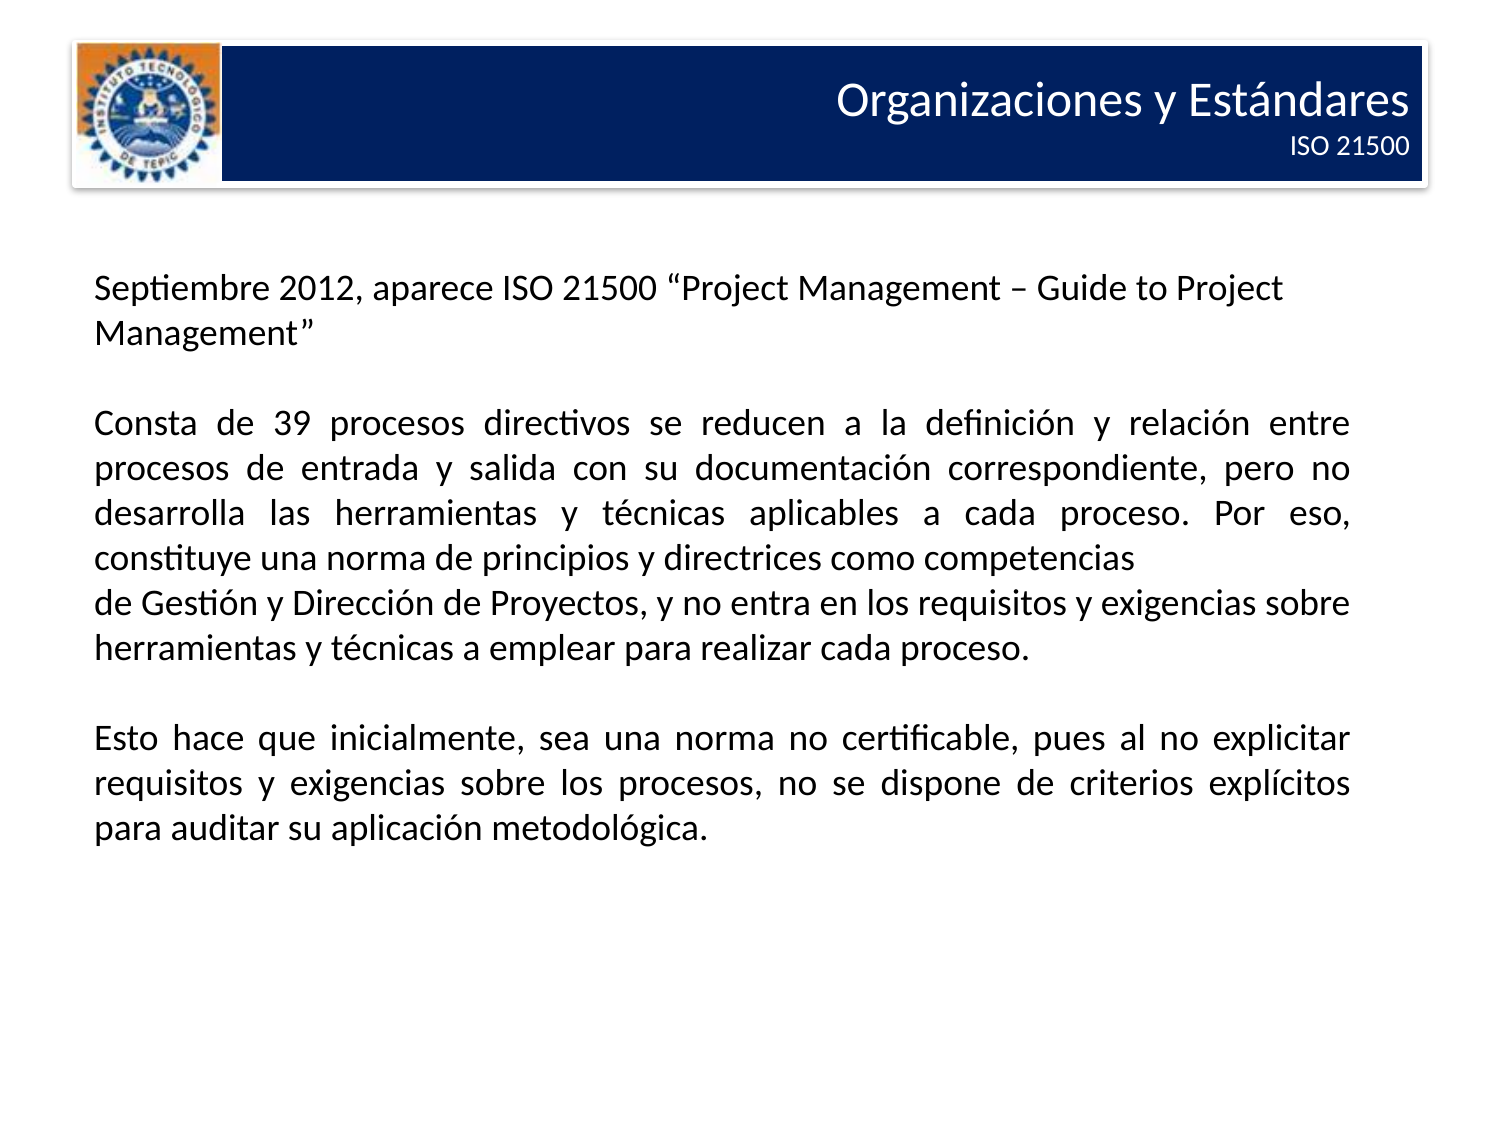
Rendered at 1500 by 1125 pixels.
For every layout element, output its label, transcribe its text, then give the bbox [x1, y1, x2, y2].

picture [76, 42, 222, 188]
text_box Septiembre 2012, aparece ISO 21500 “Project Management – Guide to Project Management” Consta de 39 procesos directivos se reducen a la definición y relación entre procesos de entrada y salida con su documentación correspondiente, pero no desarrolla las herramientas y técnicas aplicables a cada proceso. Por eso, constituye una norma de principios y directrices como competencias de Gestión y Dirección de Proyectos, y no entra en los requisitos y exigencias sobre herramientas y técnicas a emplear para realizar cada proceso. Esto hace que inicialmente, sea una norma no certificable, pues al no explicitar requisitos y exigencias sobre los procesos, no se dispone de criterios explícitos para auditar su aplicación metodológica. [79, 255, 1367, 901]
title Organizaciones y Estándares ISO 21500 [72, 40, 1428, 188]
